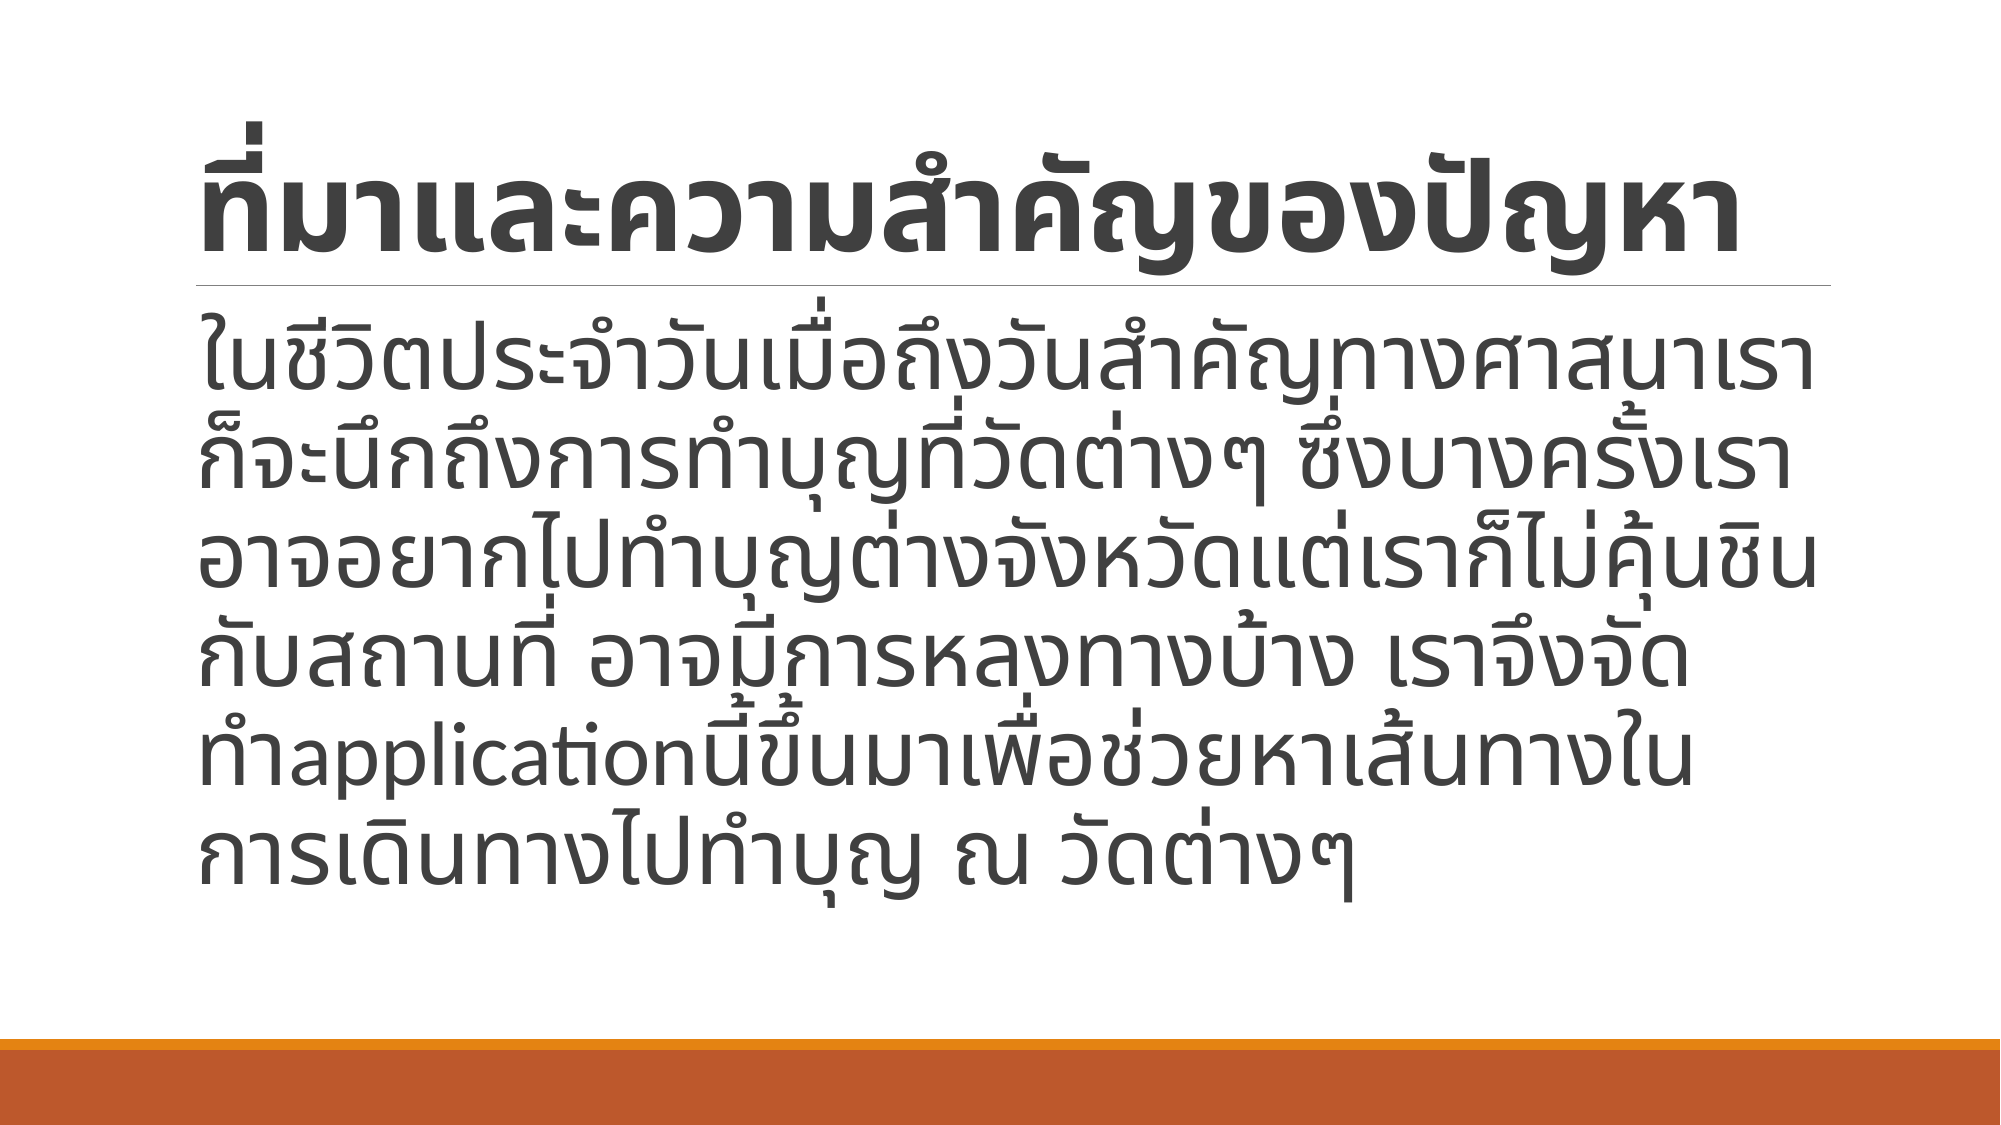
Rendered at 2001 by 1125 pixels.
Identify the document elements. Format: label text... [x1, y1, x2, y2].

list ในชีวิตประจำวันเมื่อถึงวันสำคัญทางศาสนาเราก็จะนึกถึงการทำบุญที่วัดต่างๆ ซึ่งบางครั้งเราอาจอยากไปทำบุญต่างจังหวัดแต่เราก็ไม่คุ้นชินกับสถานที่ อาจมีการหลงทางบ้าง เราจึงจัดทำapplicationนี้ขึ้นมาเพื่อช่วยหาเส้นทางในการเดินทางไปทำบุญ ณ วัดต่างๆ [180, 302, 1830, 963]
title ที่มาและความสำคัญของปัญหา [180, 47, 1830, 285]
